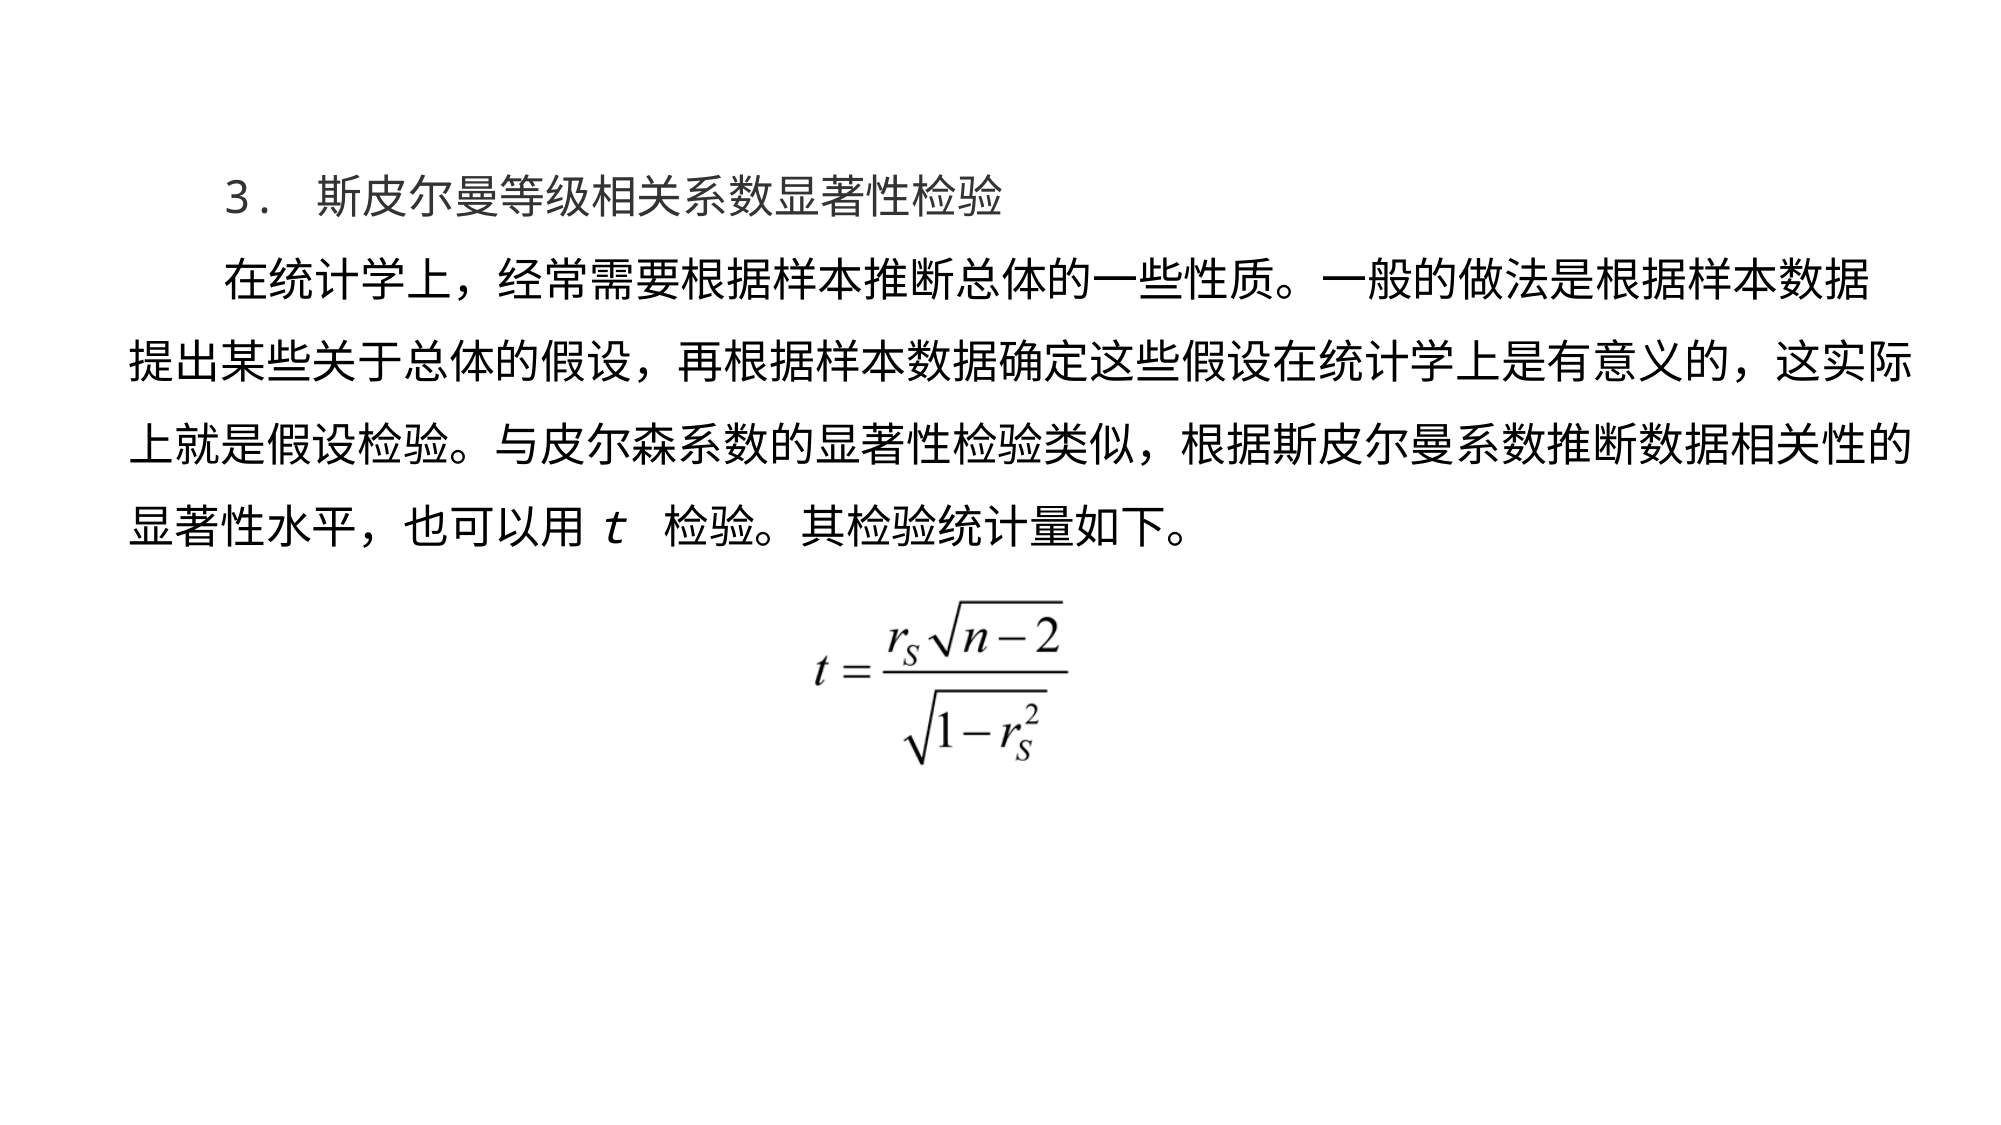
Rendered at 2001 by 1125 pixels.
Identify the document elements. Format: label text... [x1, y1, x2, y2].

picture [807, 590, 1075, 773]
text_box 3. 斯皮尔曼等级相关系数显著性检验 在统计学上，经常需要根据样本推断总体的一些性质。一般的做法是根据样本数据提出某些关于总体的假设，再根据样本数据确定这些假设在统计学上是有意义的，这实际上就是假设检验。与皮尔森系数的显著性检验类似，根据斯皮尔曼系数推断数据相关性的显著性水平，也可以用t 检验。其检验统计量如下。 [114, 133, 1930, 561]
